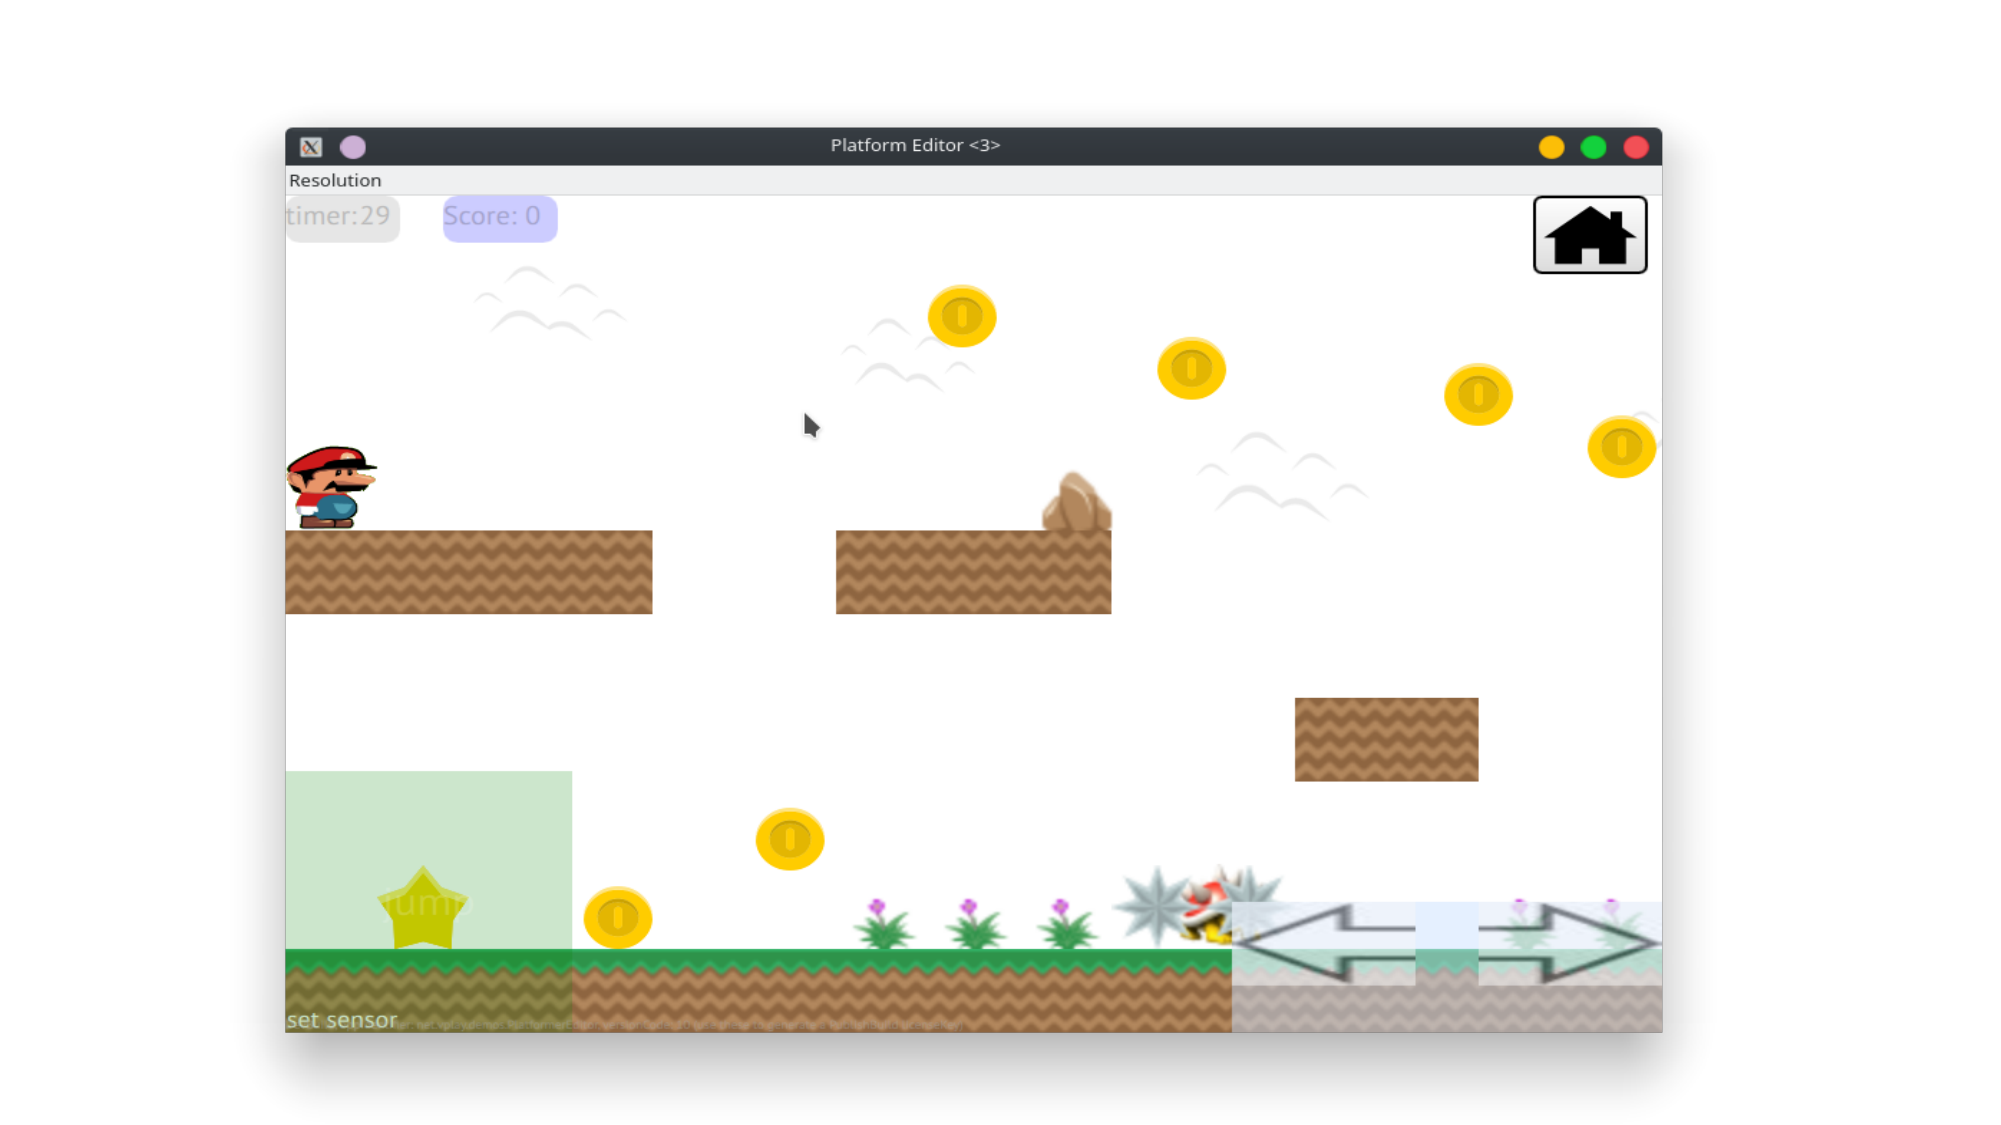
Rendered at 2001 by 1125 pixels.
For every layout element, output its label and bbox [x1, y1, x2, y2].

picture [178, 82, 1770, 1125]
